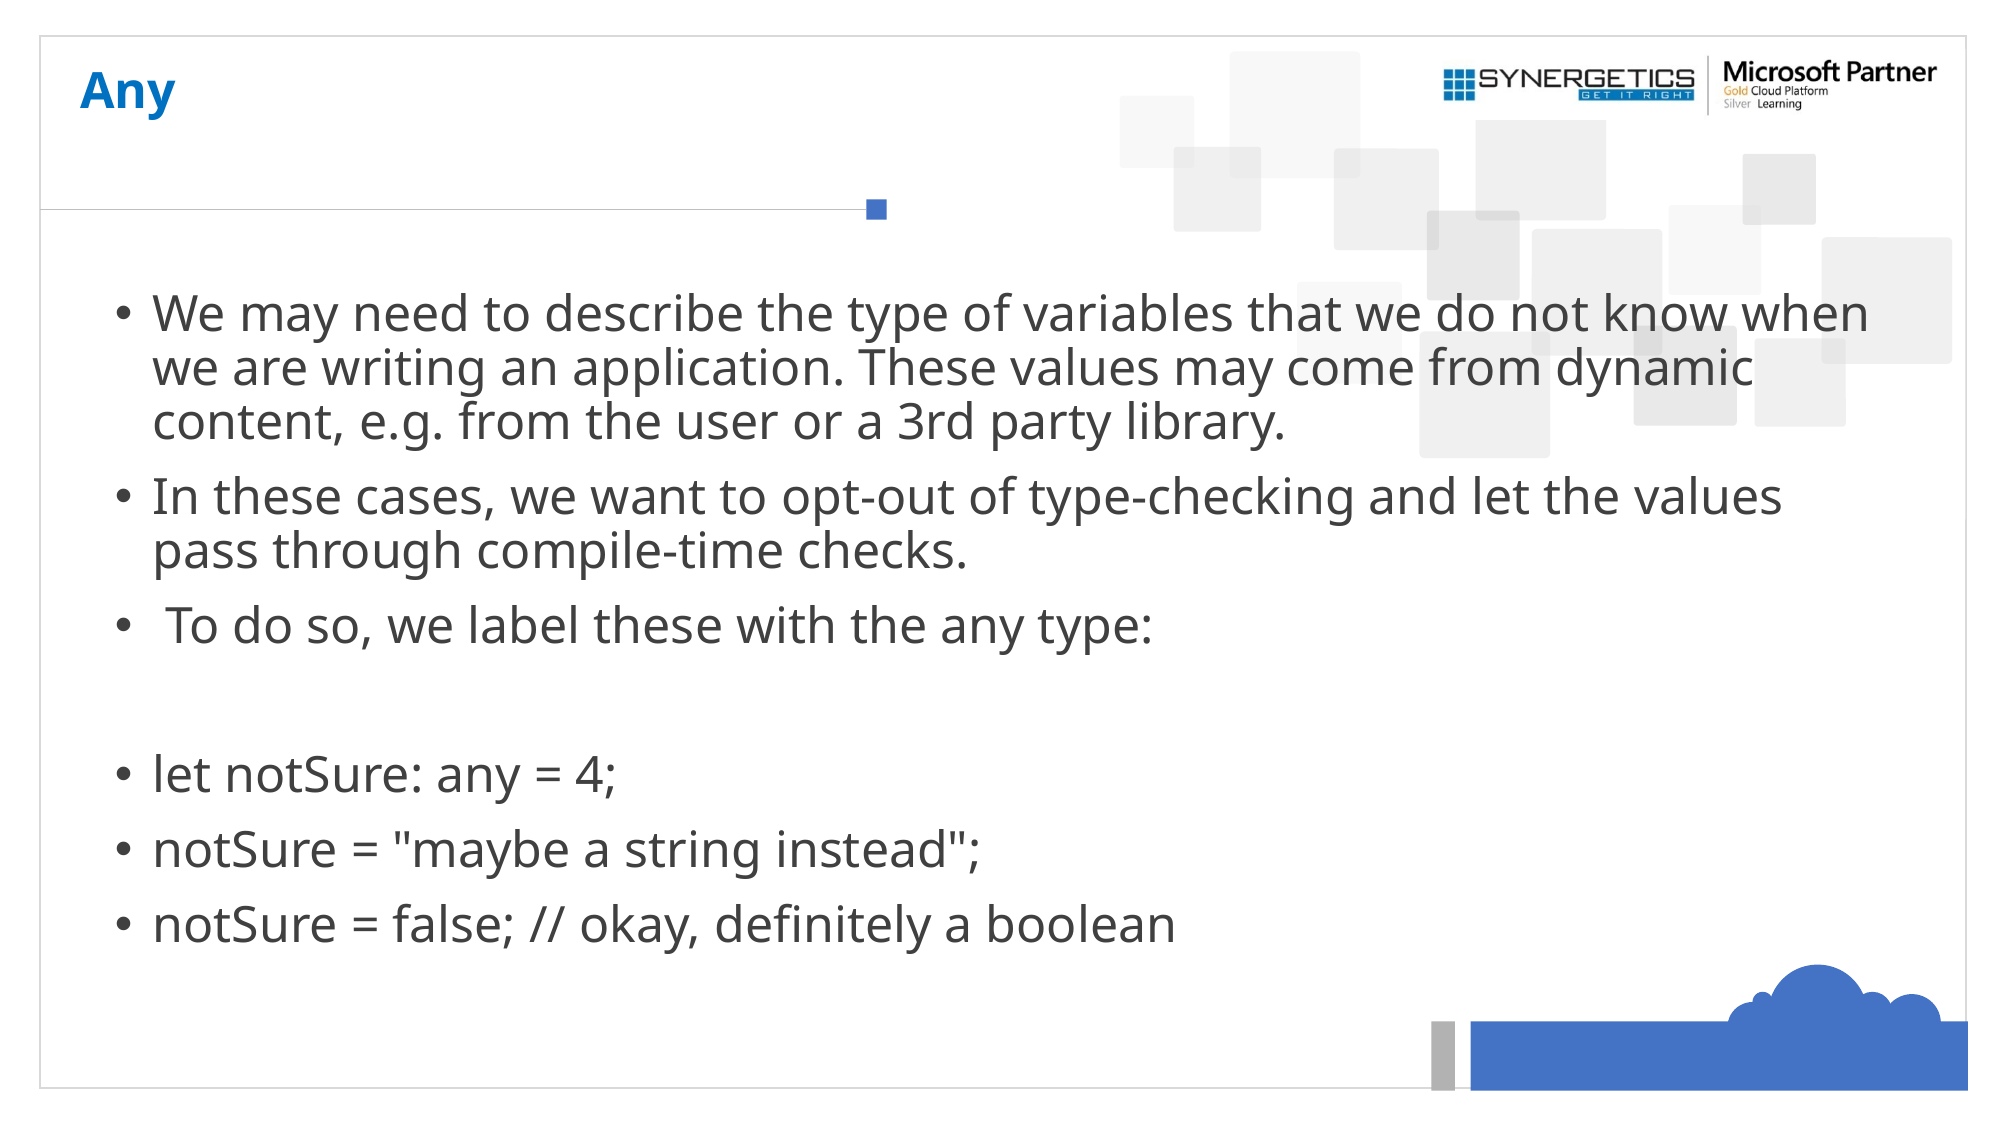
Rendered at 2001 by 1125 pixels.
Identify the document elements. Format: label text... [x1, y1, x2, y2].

picture [1431, 48, 1955, 120]
list We may need to describe the type of variables that we do not know when we are writing an application. These values may come from dynamic content, e.g. from the user or a 3rd party library. In these cases, we want to opt-out of type-checking and let the values pass through compile-time checks. To do so, we label these with the any type: let notSure: any = 4; notSure = "maybe a string instead"; notSure = false; // okay, definitely a boolean [99, 200, 1900, 1050]
title Any [64, 59, 1932, 186]
